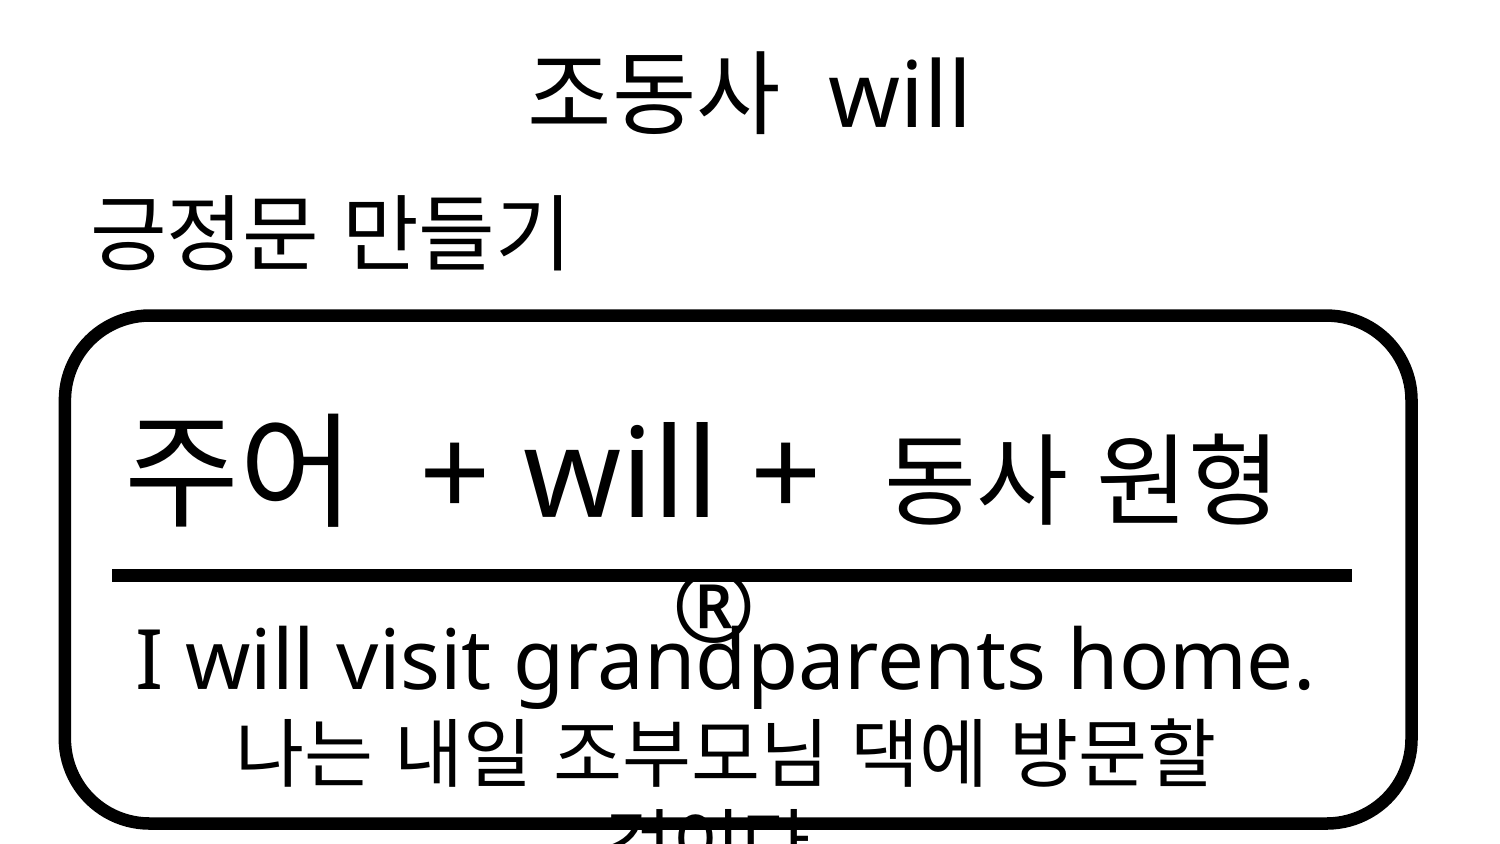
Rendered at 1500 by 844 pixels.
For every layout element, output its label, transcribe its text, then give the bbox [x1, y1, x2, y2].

list 긍정문 만들기 [75, 173, 1425, 844]
text_box 주어 + will + 동사 원형® [100, 385, 1329, 670]
title 조동사 will [75, 20, 1425, 161]
text_box [62, 313, 1414, 825]
text_box I will visit grandparents home. 나는 내일 조부모님 댁에 방문할 것이다. [112, 599, 1341, 844]
